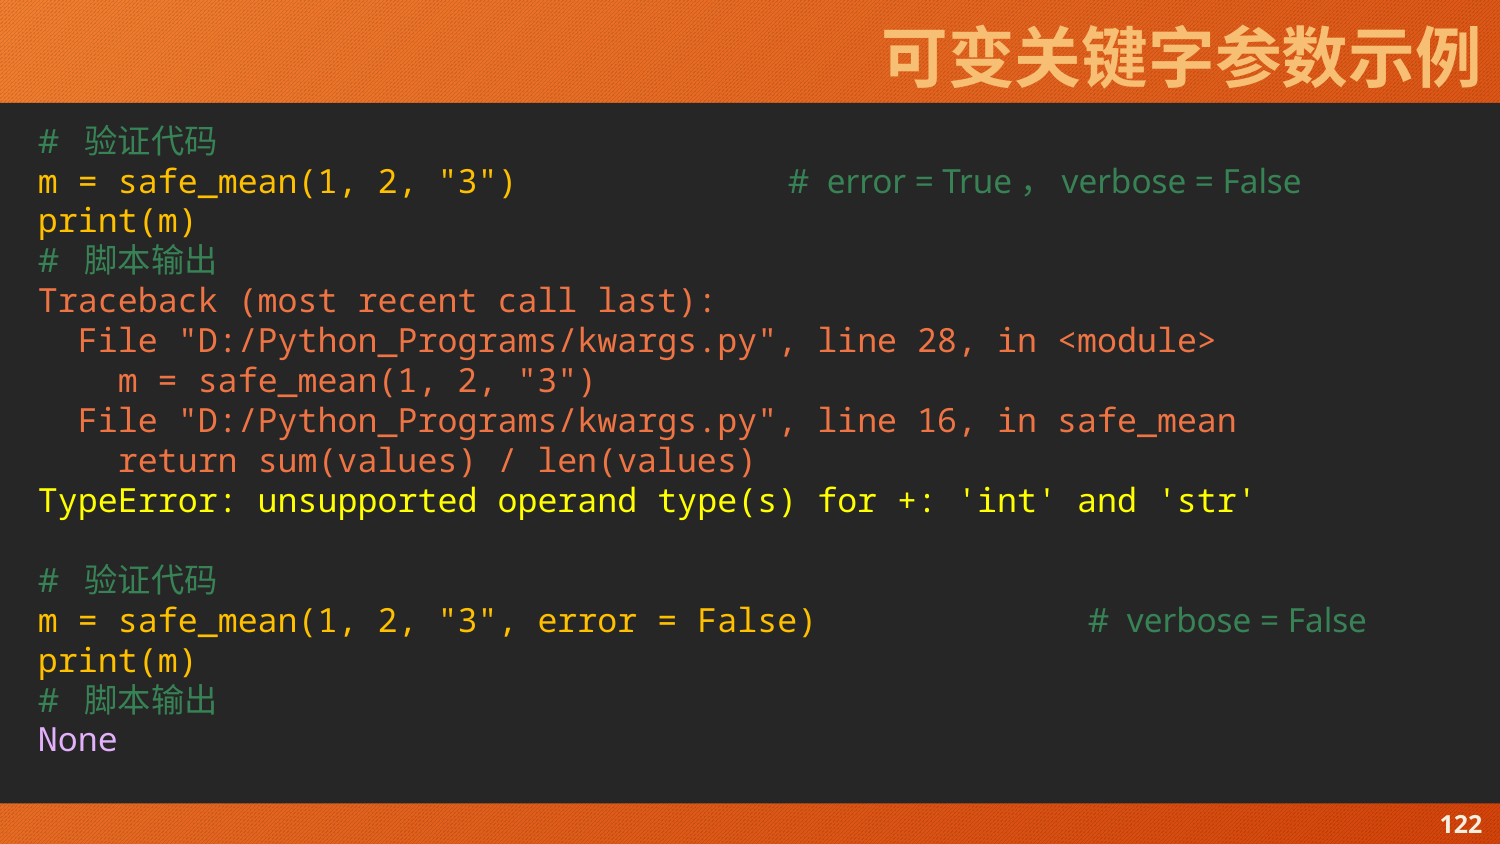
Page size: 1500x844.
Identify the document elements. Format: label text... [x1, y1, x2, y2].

list # 验证代码 m = safe_mean(1, 2, "3") # error = True，verbose = False print(m) # 脚本输出 Traceback (most recent call last): File "D:/Python_Programs/kwargs.py", line 28, in <module> m = safe_mean(1, 2, "3") File "D:/Python_Programs/kwargs.py", line 16, in safe_mean return sum(values) / len(values) TypeError: unsupported operand type(s) for +: 'int' and 'str' # 验证代码 m = safe_mean(1, 2, "3", error = False) # verbose = False print(m) # 脚本输出 None [31, 113, 1491, 800]
title 可变关键字参数示例 [12, 0, 1489, 112]
slide_number 122 [1346, 809, 1489, 843]
